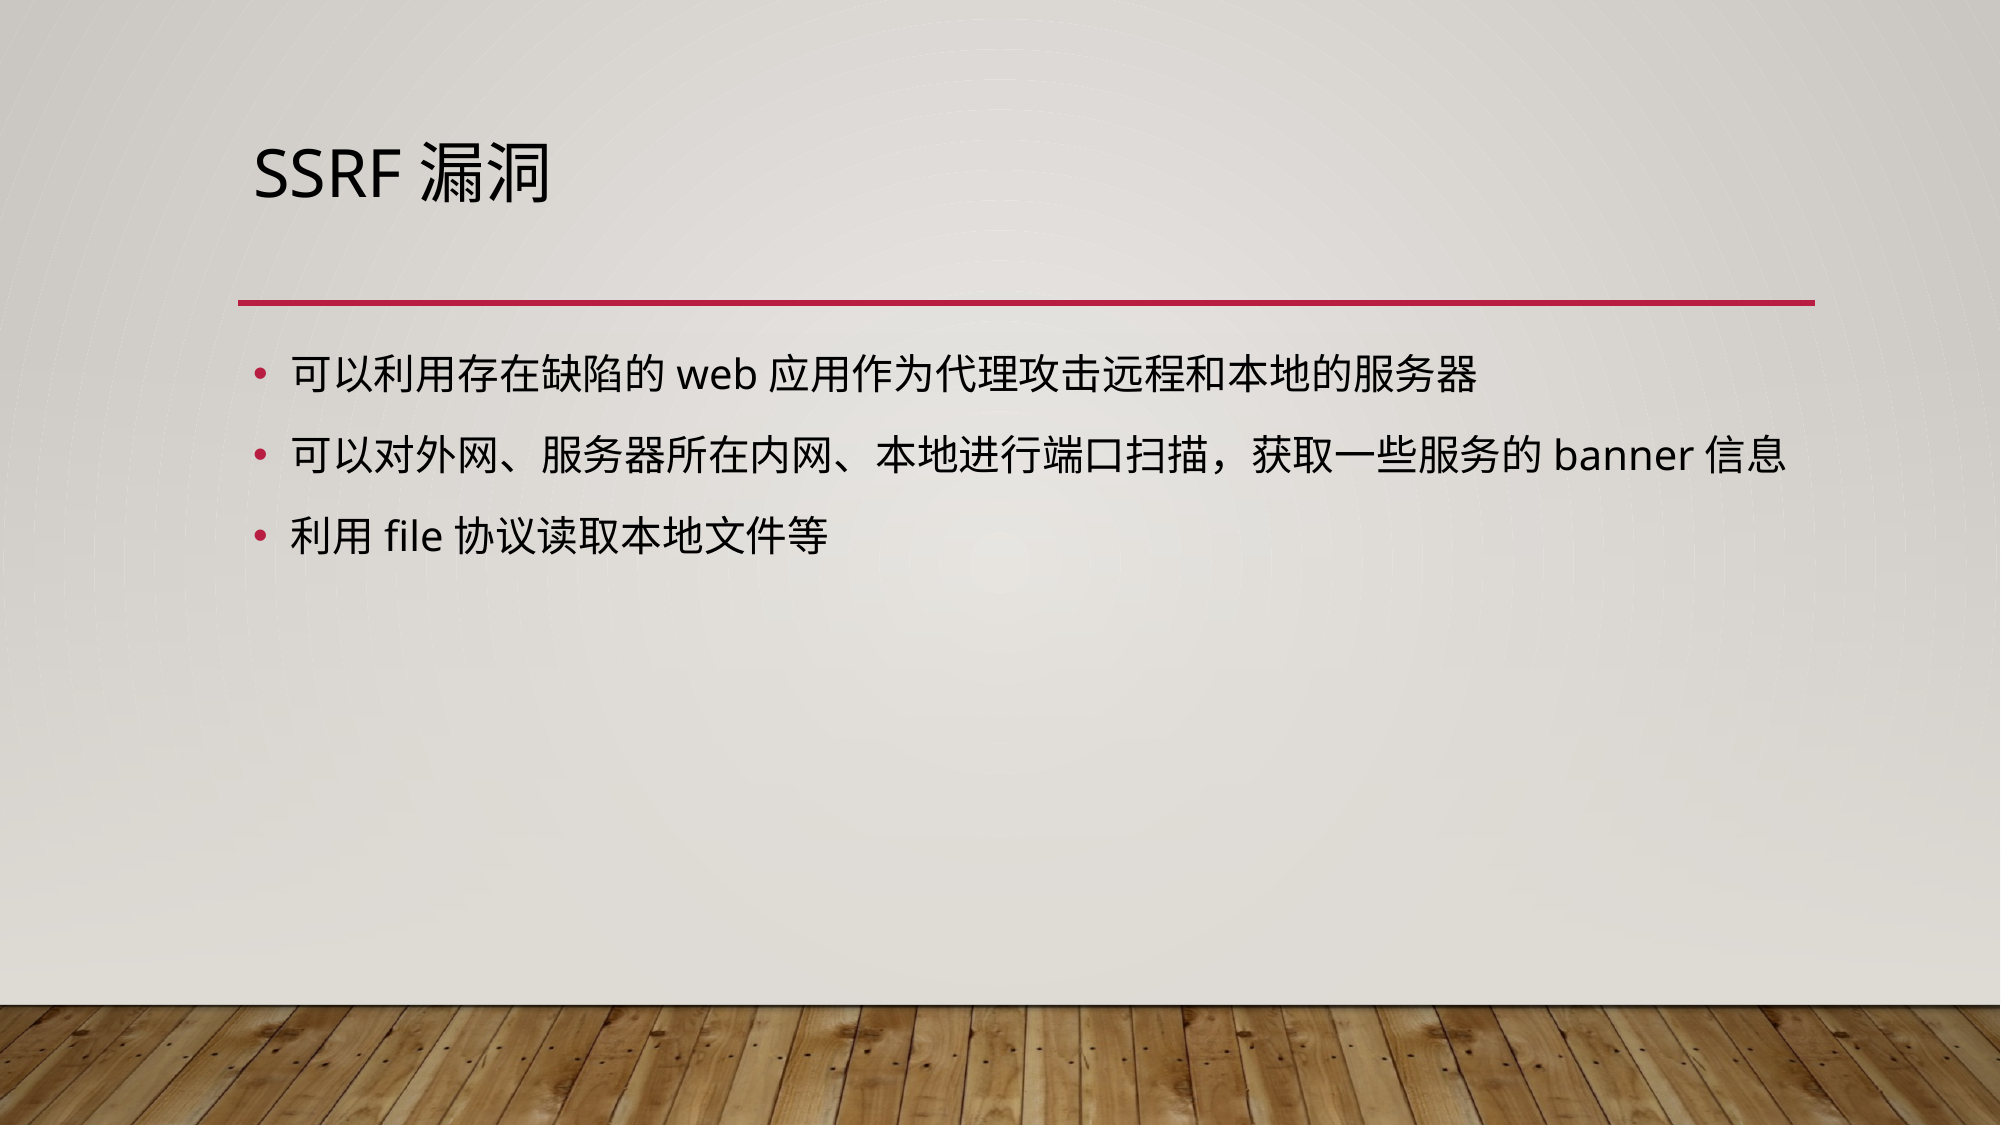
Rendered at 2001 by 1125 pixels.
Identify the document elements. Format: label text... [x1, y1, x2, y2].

title SSRF漏洞 [238, 131, 1814, 305]
list 可以利用存在缺陷的web应用作为代理攻击远程和本地的服务器 可以对外网、服务器所在内网、本地进行端口扫描，获取一些服务的banner信息 利用file协议读取本地文件等 [238, 330, 1814, 897]
picture [0, 1005, 2000, 1125]
